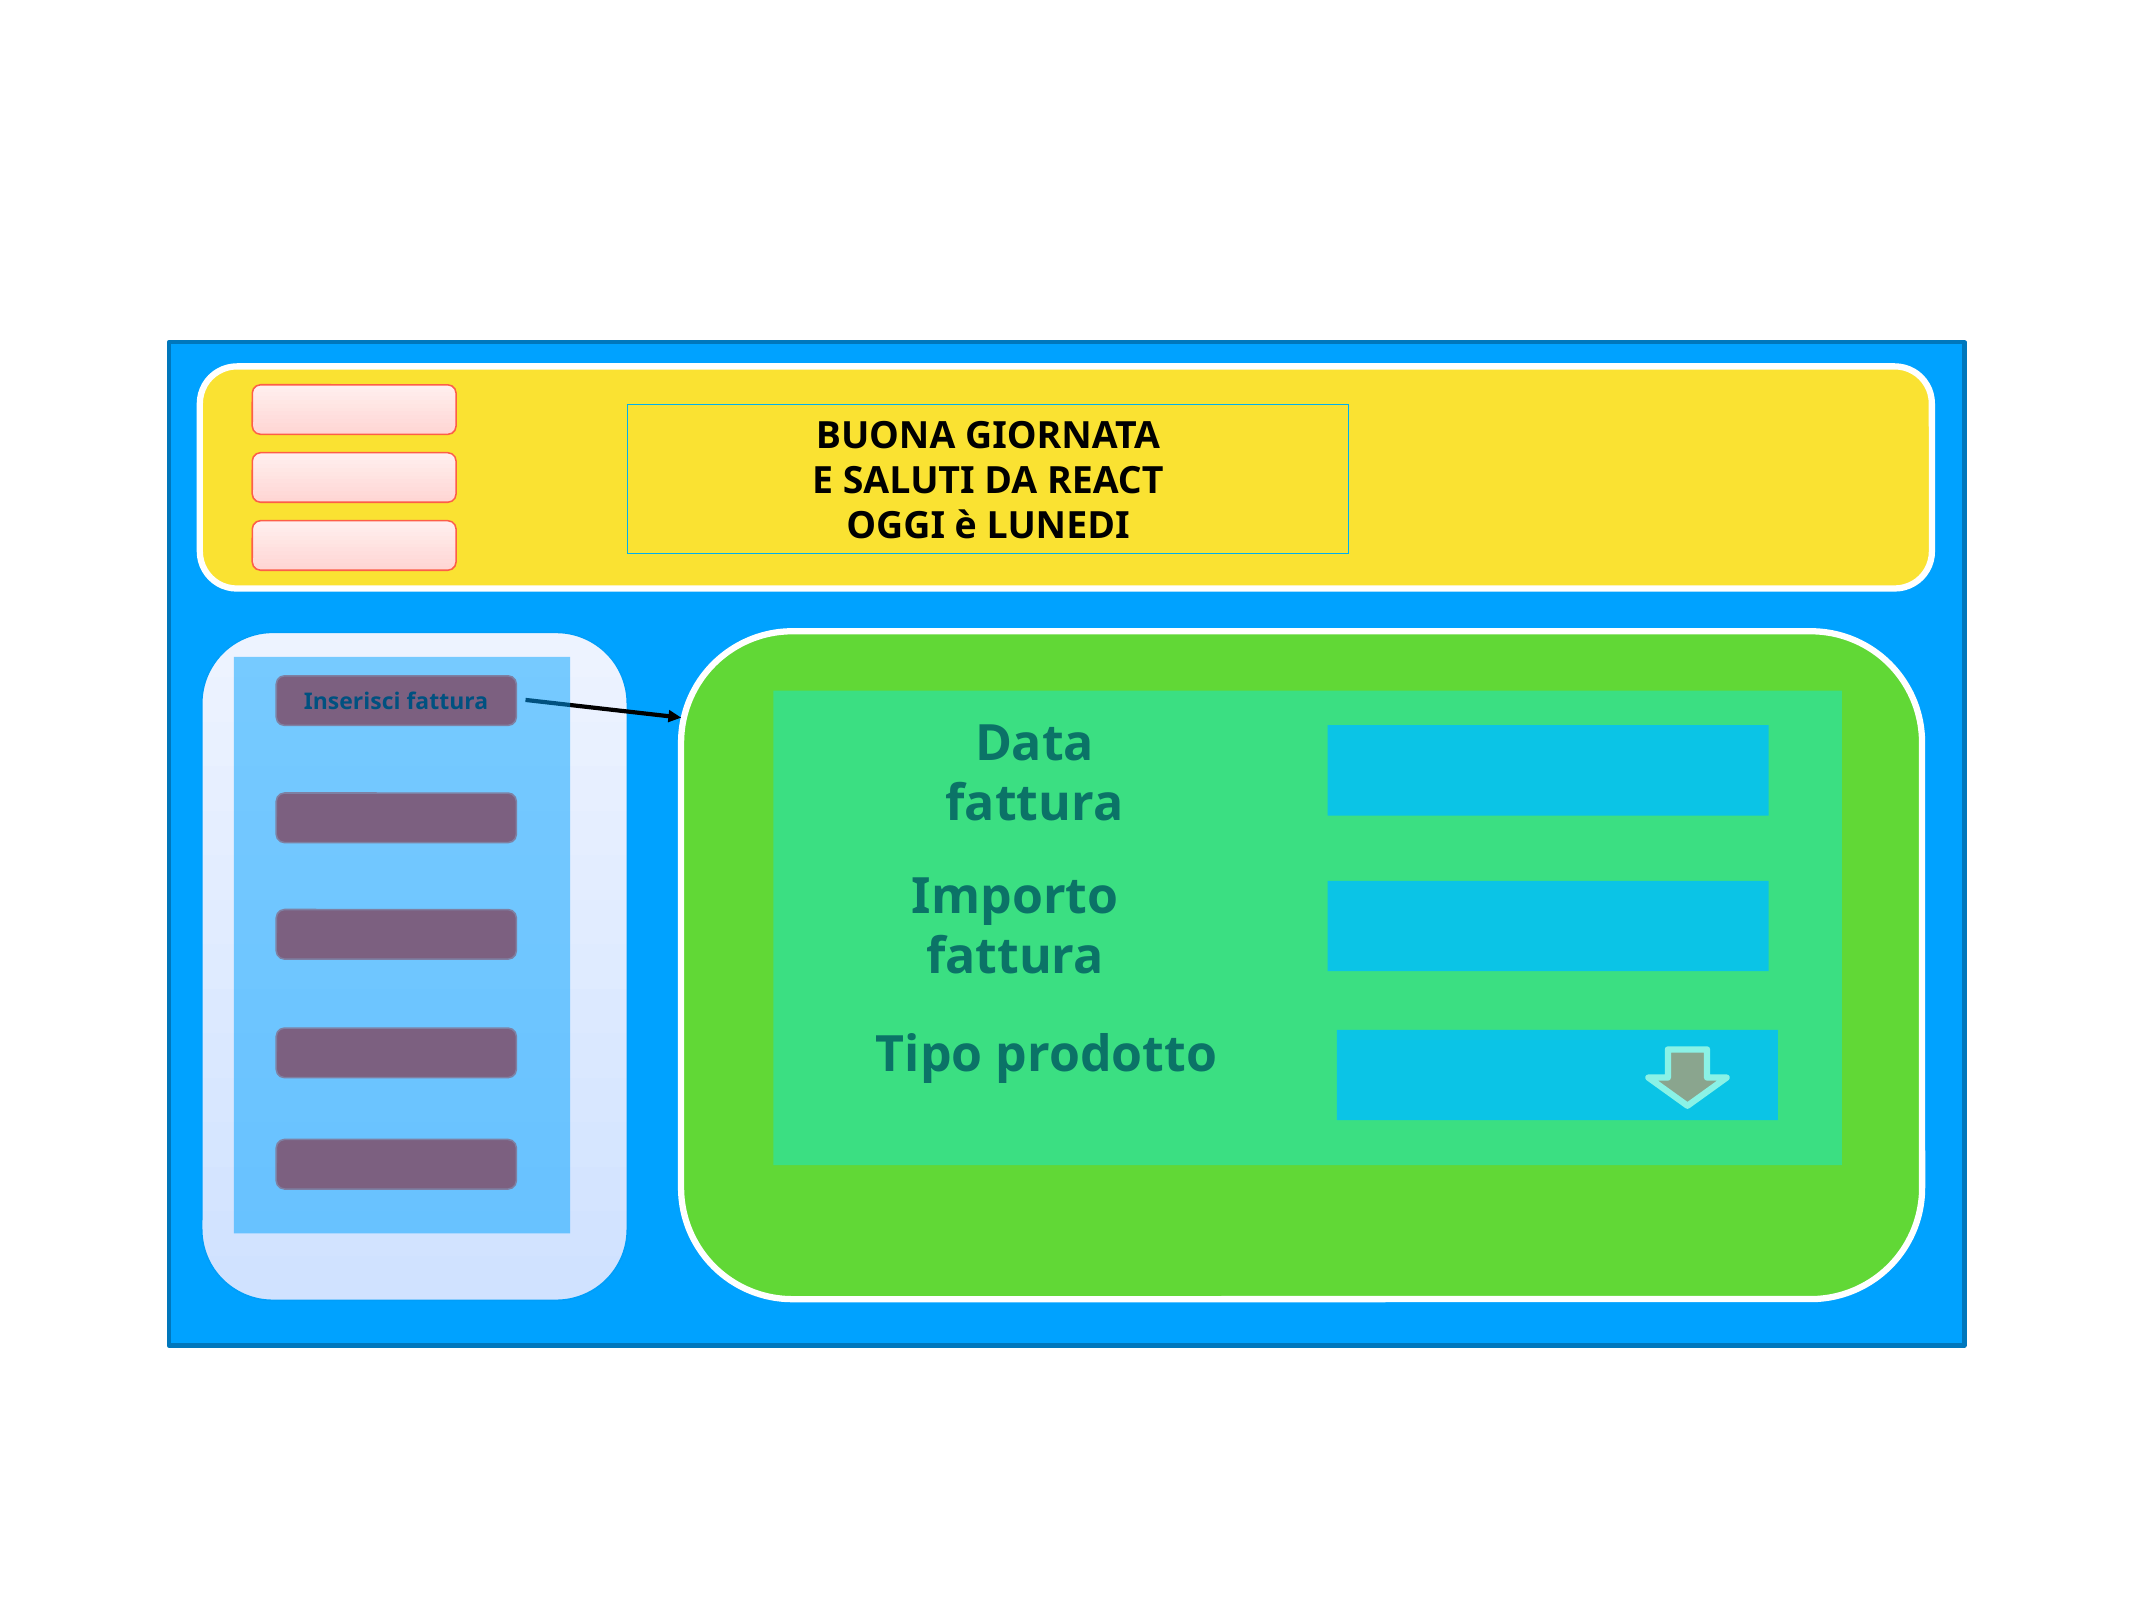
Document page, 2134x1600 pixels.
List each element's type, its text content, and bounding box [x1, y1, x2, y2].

text_box [251, 519, 457, 572]
text_box [196, 363, 1936, 592]
text_box [251, 383, 457, 436]
text_box [200, 631, 629, 1302]
text_box [773, 690, 1842, 1166]
text_box BUONA GIORNATA E SALUTI DA REACT OGGI è LUNEDI [627, 404, 1349, 554]
text_box [167, 340, 1967, 1348]
text_box [677, 628, 1926, 1303]
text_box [525, 699, 682, 718]
text_box [251, 451, 457, 504]
text_box [233, 656, 571, 1234]
